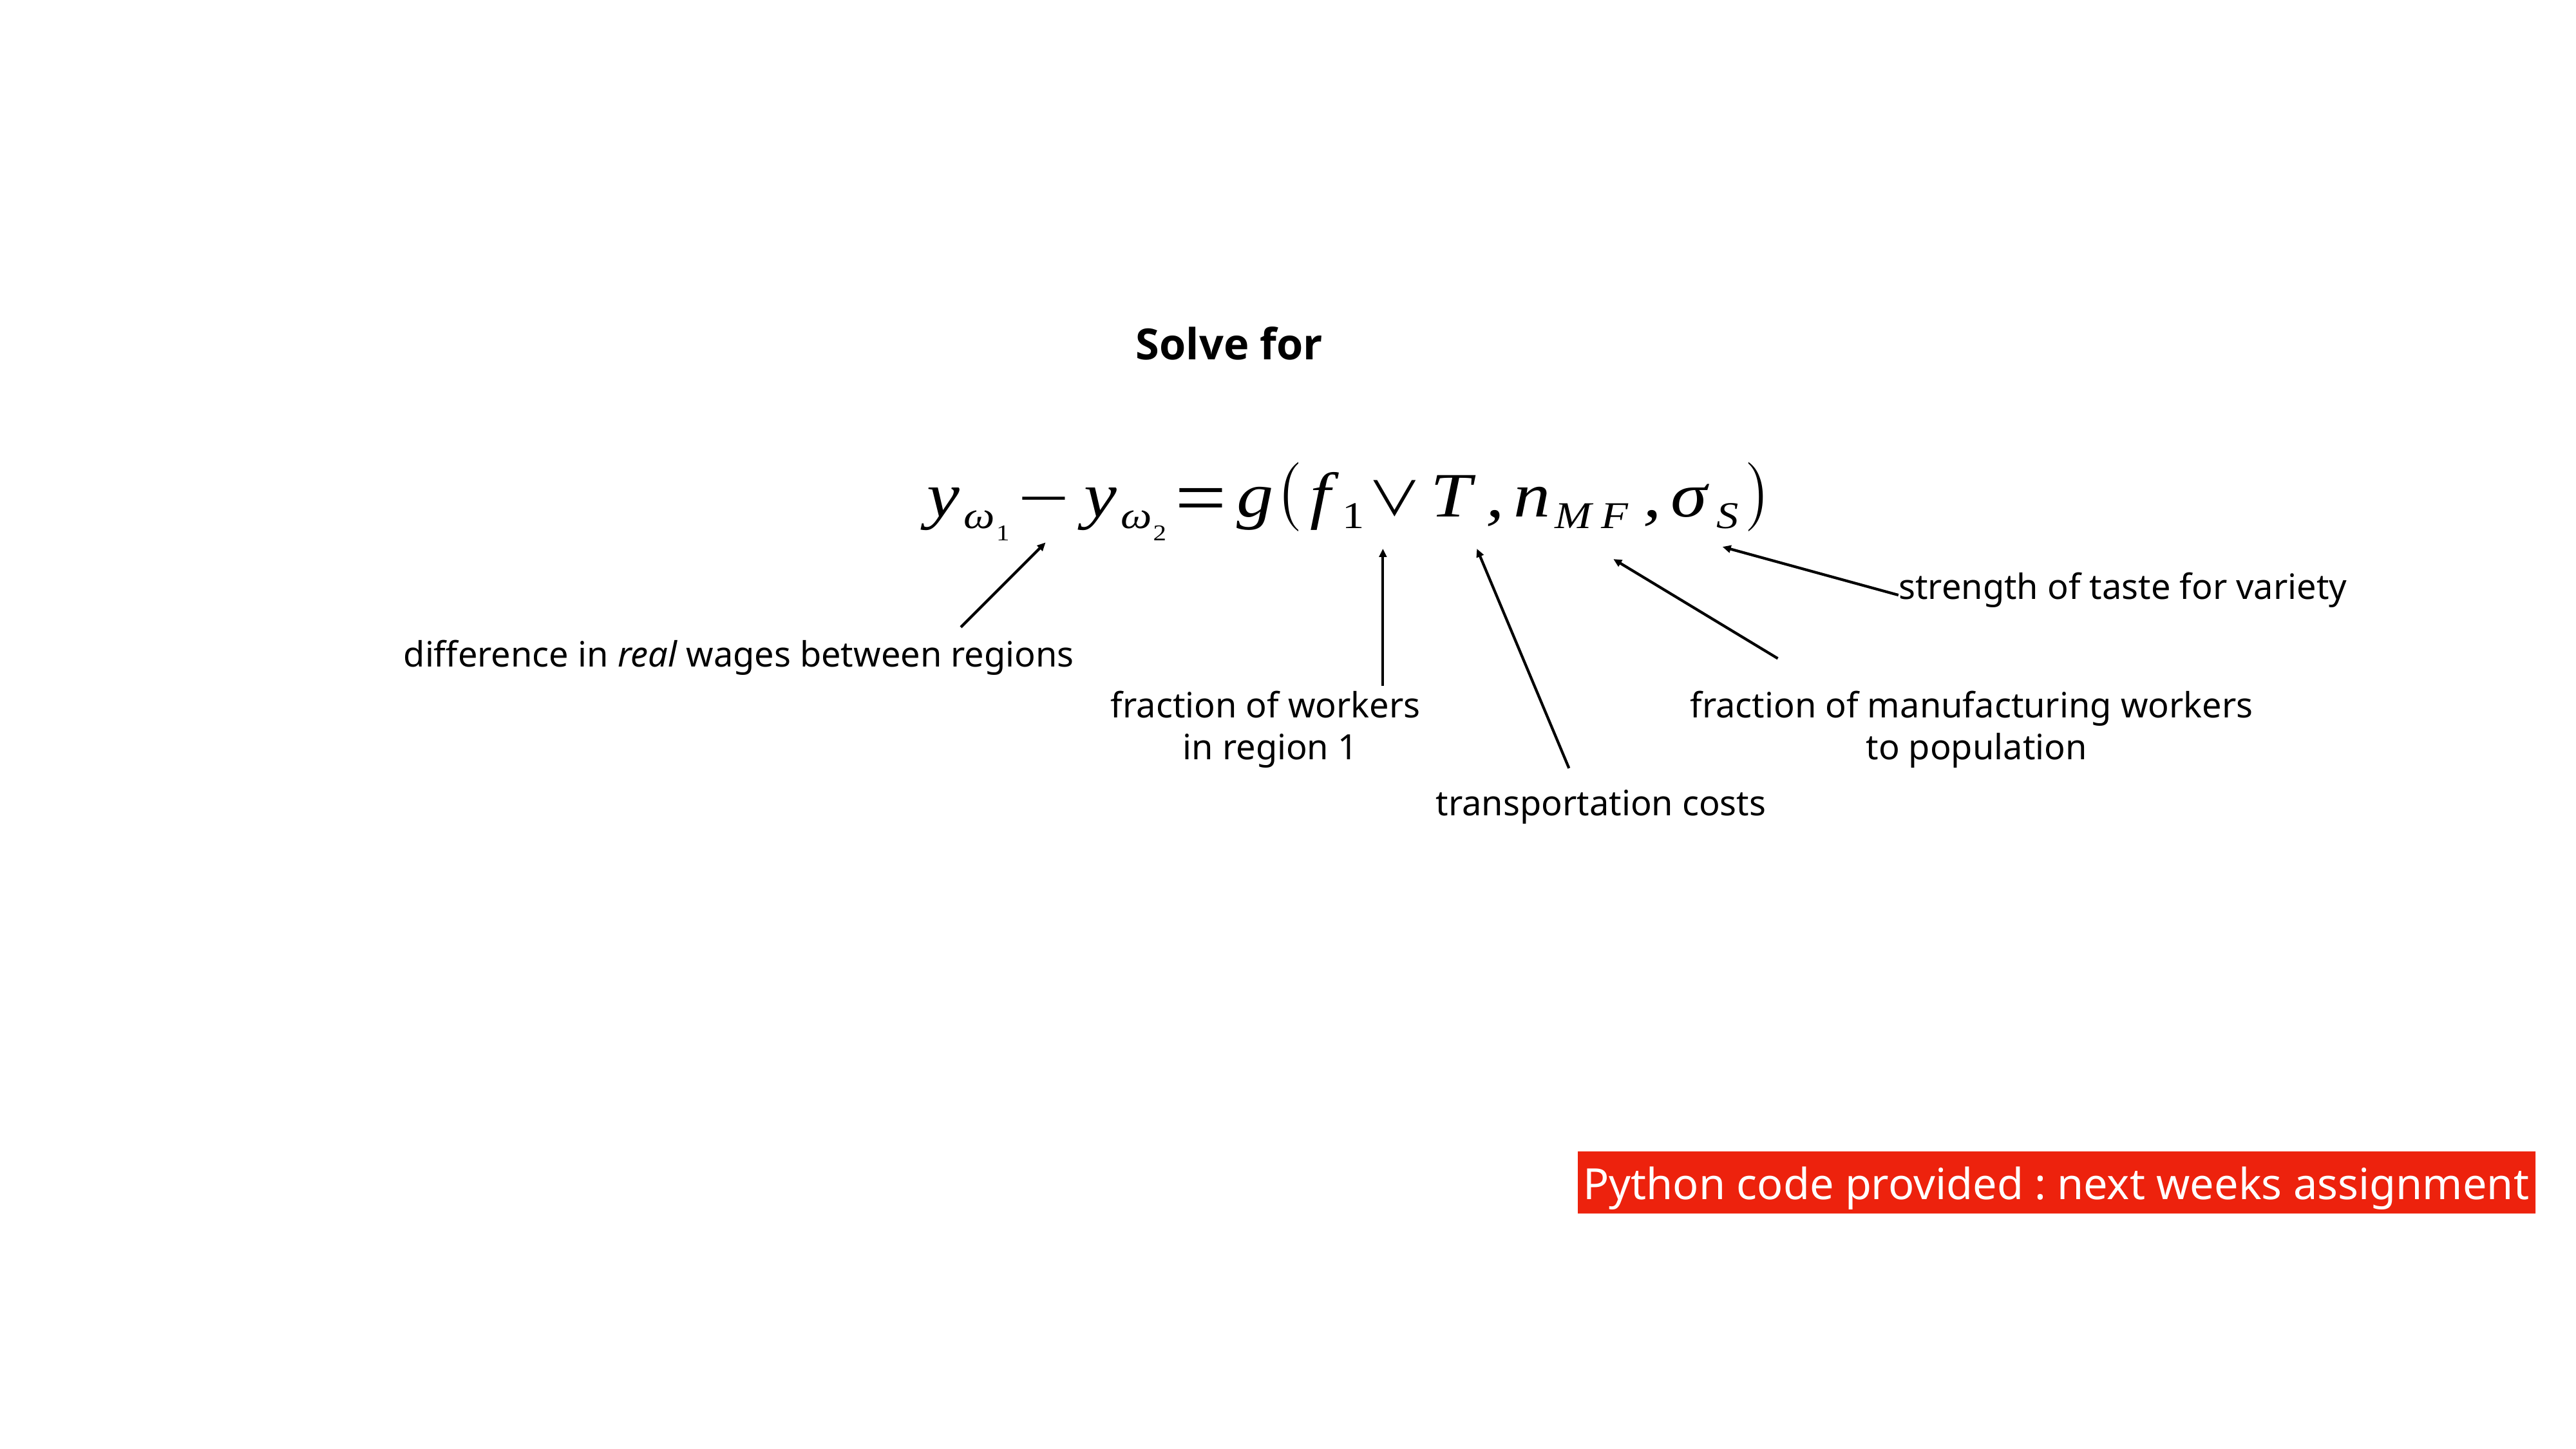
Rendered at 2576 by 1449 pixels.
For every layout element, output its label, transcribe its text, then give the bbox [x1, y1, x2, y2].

text_box Solve for [1128, 309, 1331, 376]
text_box [1476, 549, 1569, 768]
text_box [961, 542, 1046, 627]
text_box [918, 457, 1768, 545]
text_box transportation costs [1428, 773, 1774, 831]
text_box [1723, 545, 1899, 596]
text_box fraction of manufacturing workers to population [1682, 675, 2271, 774]
text_box strength of taste for variety [1891, 556, 2355, 614]
text_box [1613, 559, 1778, 659]
text_box difference in real wages between regions [396, 624, 1082, 681]
text_box Python code provided : next weeks assignment [1578, 1151, 2536, 1214]
text_box [1379, 549, 1387, 686]
text_box fraction of workers in region 1 [1103, 675, 1438, 774]
